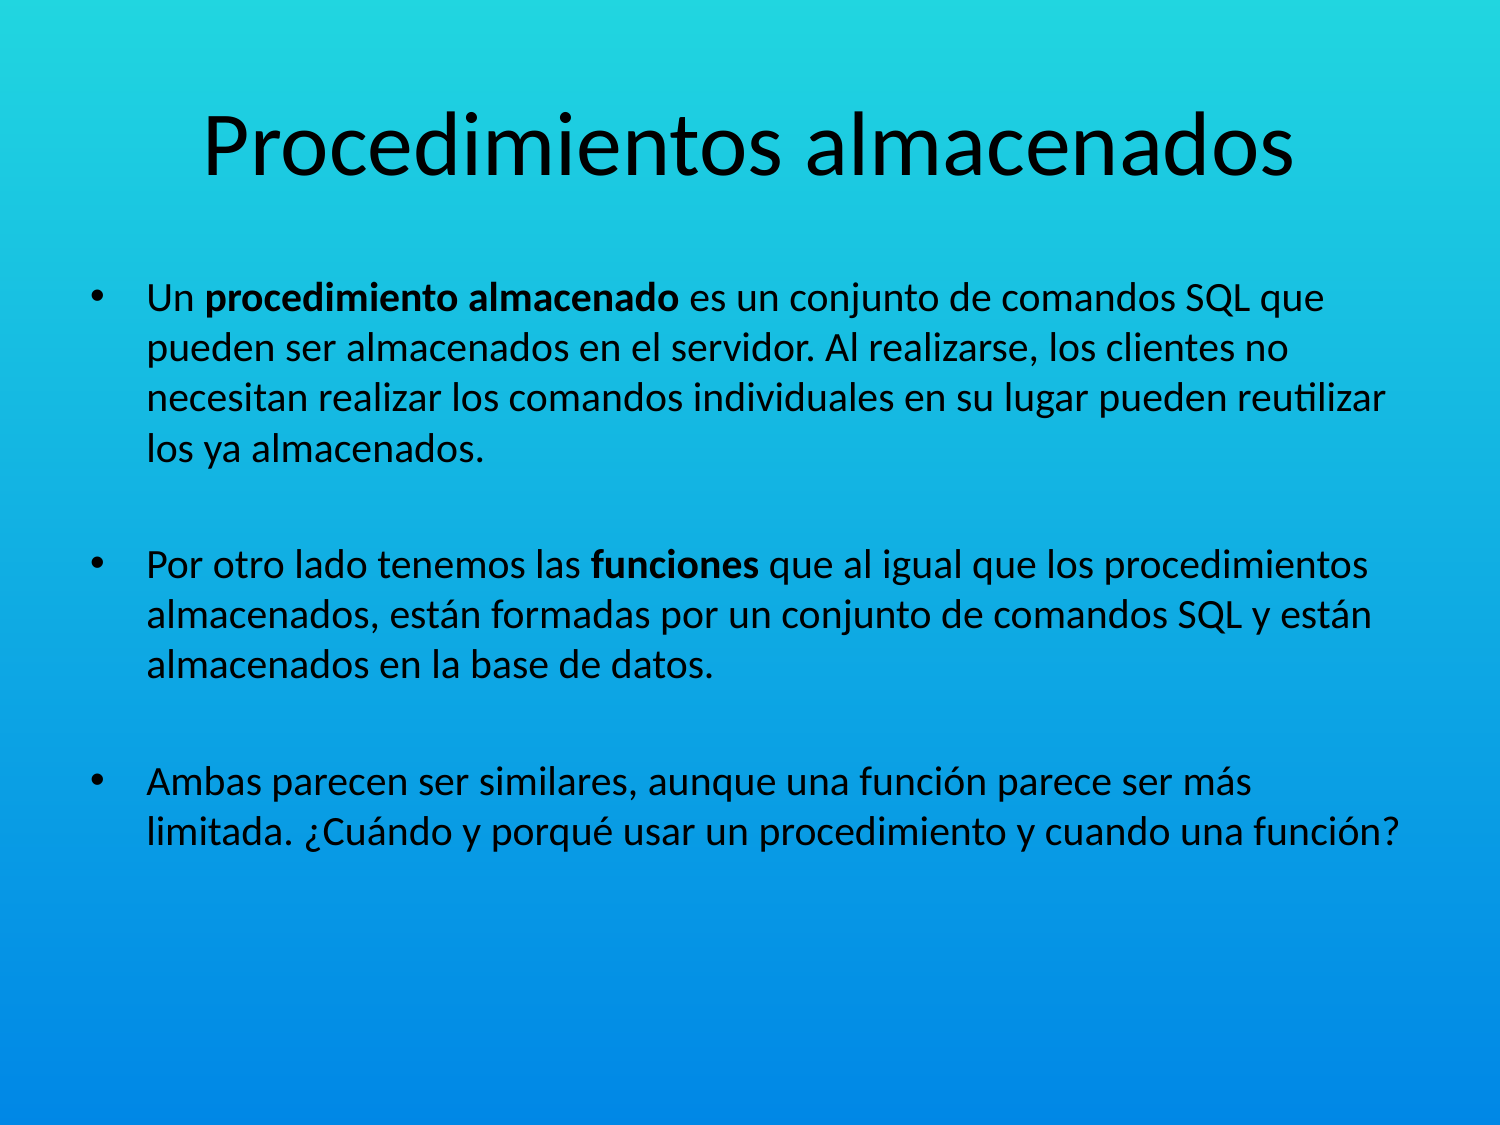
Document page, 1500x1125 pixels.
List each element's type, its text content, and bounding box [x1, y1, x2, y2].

title Procedimientos almacenados [75, 45, 1425, 233]
list Un procedimiento almacenado es un conjunto de comandos SQL que pueden ser almacenados en el servidor. Al realizarse, los clientes no necesitan realizar los comandos individuales en su lugar pueden reutilizar los ya almacenados. Por otro lado tenemos las funciones que al igual que los procedimientos almacenados, están formadas por un conjunto de comandos SQL y están almacenados en la base de datos. Ambas parecen ser similares, aunque una función parece ser más limitada. ¿Cuándo y porqué usar un procedimiento y cuando una función? [75, 262, 1425, 1005]
